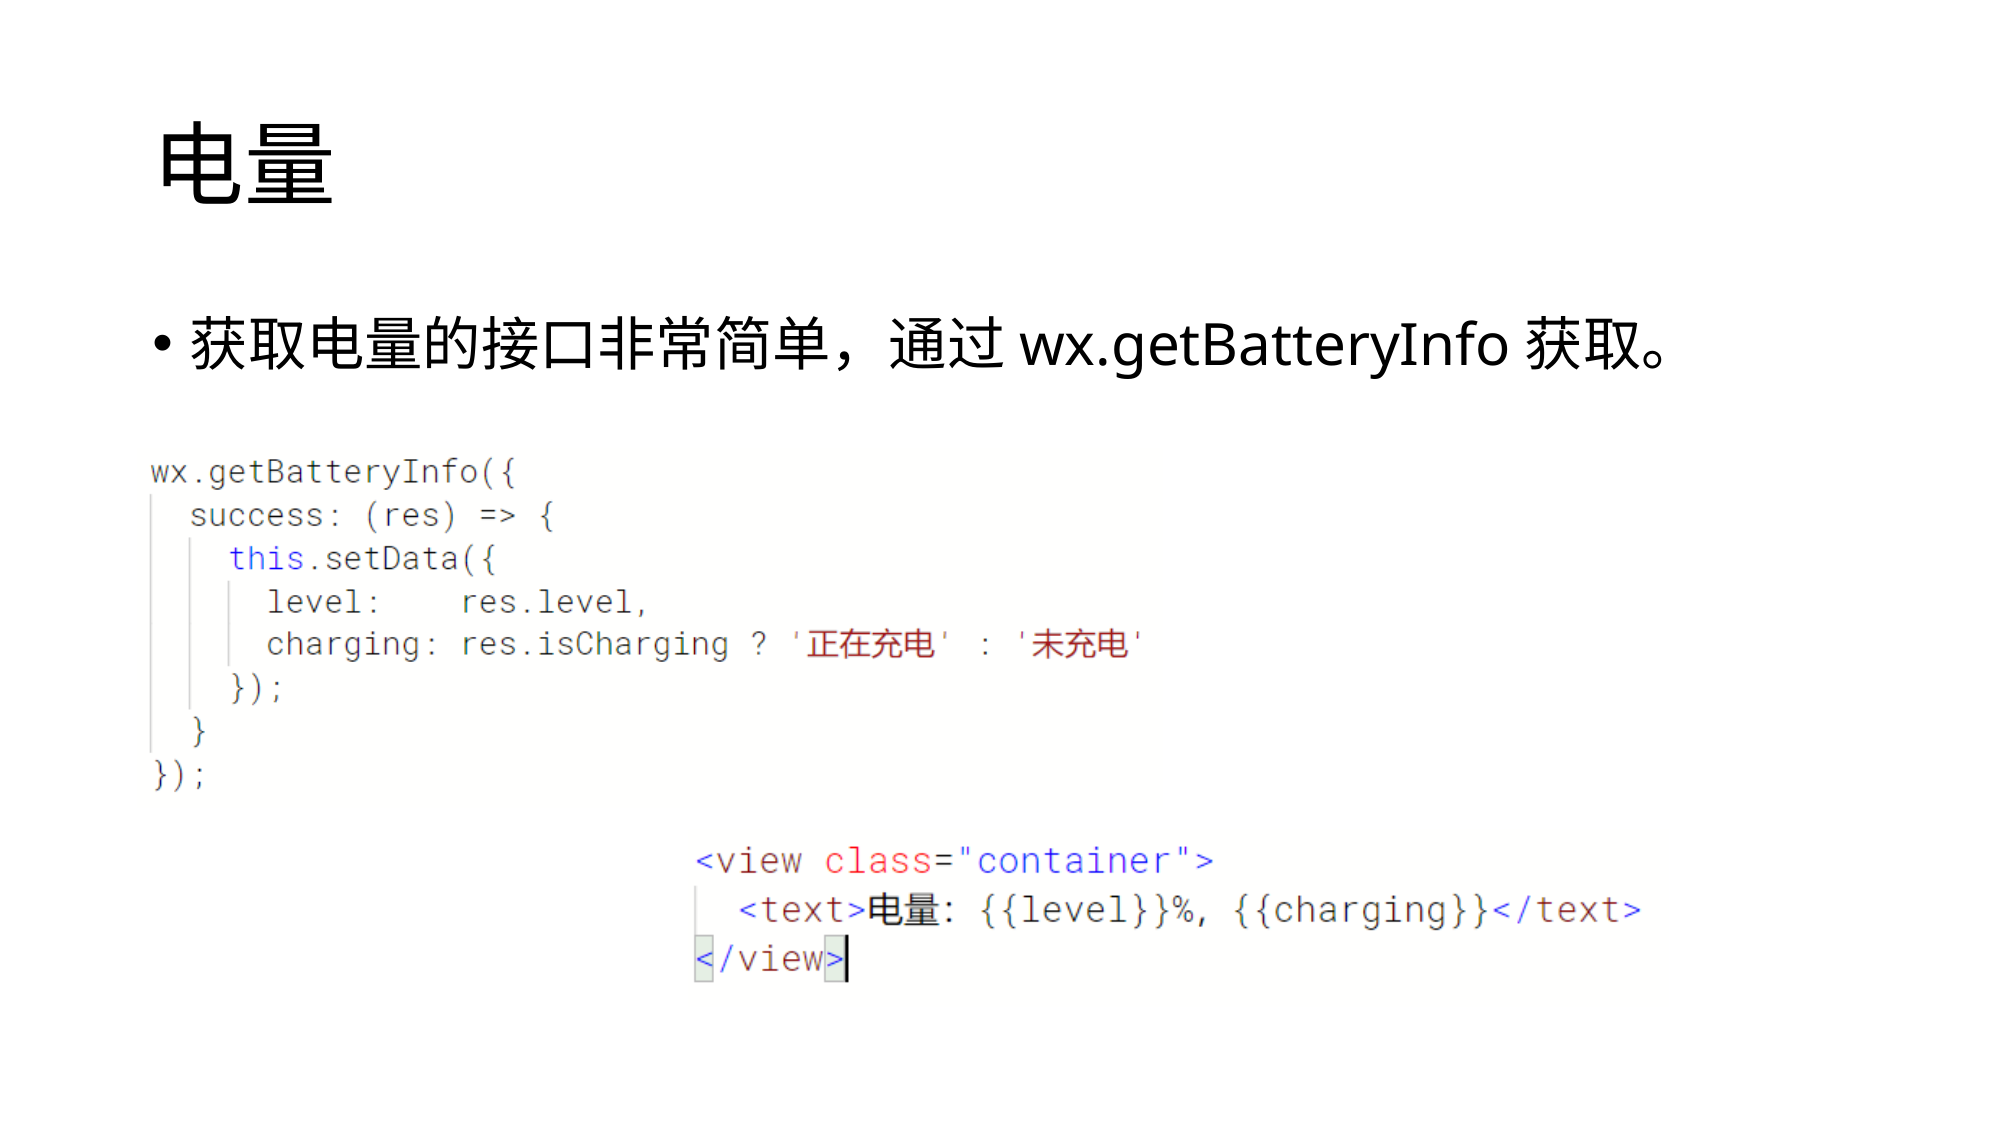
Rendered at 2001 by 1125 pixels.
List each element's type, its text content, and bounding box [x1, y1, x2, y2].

picture [137, 448, 1163, 808]
title 电量 [137, 59, 1863, 278]
picture [688, 829, 1669, 1007]
list 获取电量的接口非常简单，通过wx.getBatteryInfo获取。 [137, 299, 1863, 1014]
